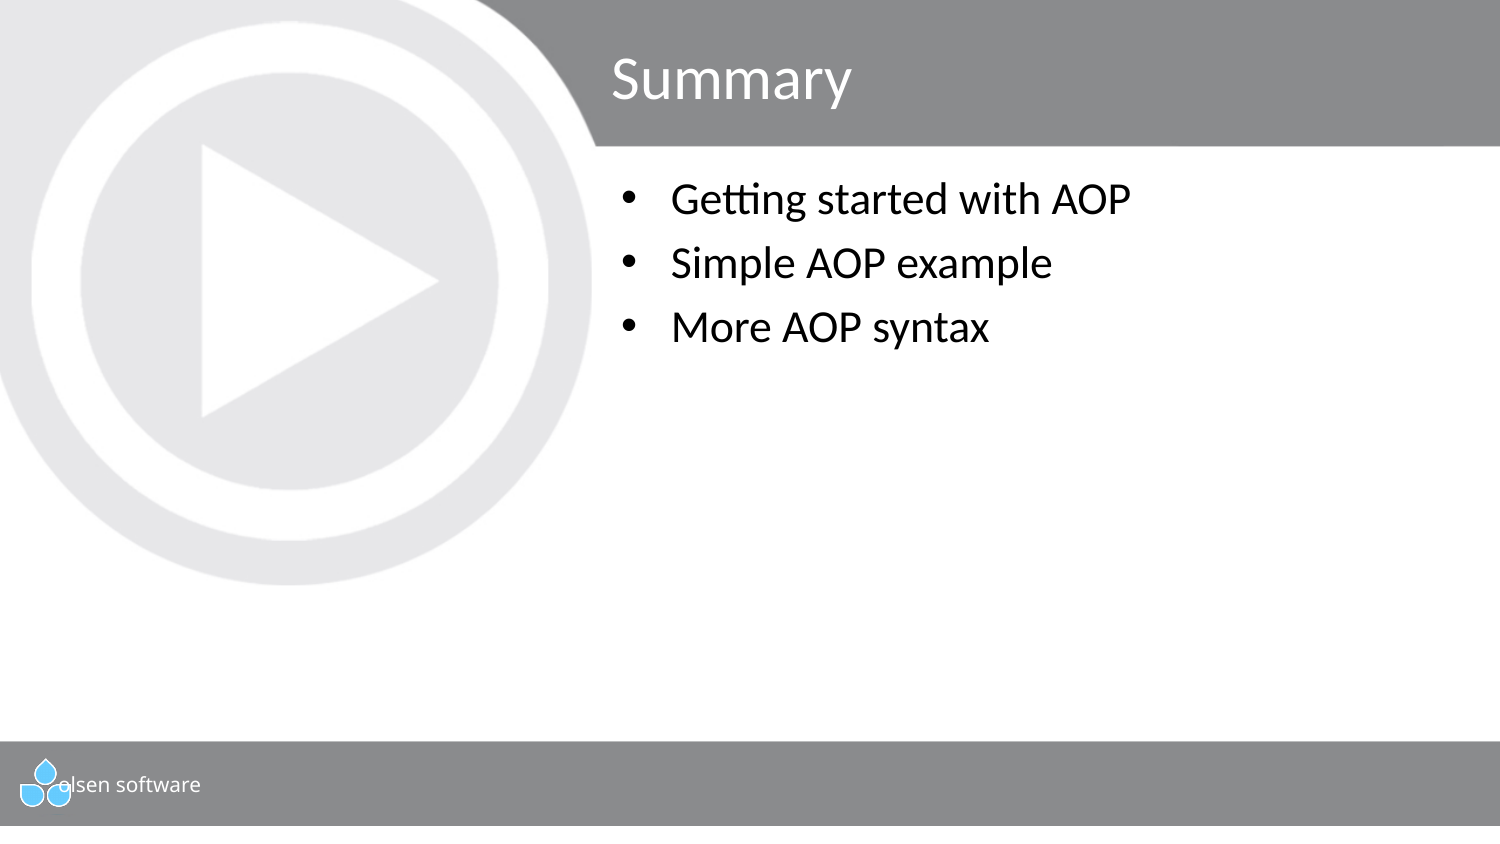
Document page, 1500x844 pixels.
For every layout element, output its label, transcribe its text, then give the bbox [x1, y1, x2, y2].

subtitle Getting started with AOP Simple AOP example More AOP syntax [596, 161, 1500, 712]
title Summary [596, 30, 1465, 161]
picture [0, 0, 1500, 826]
